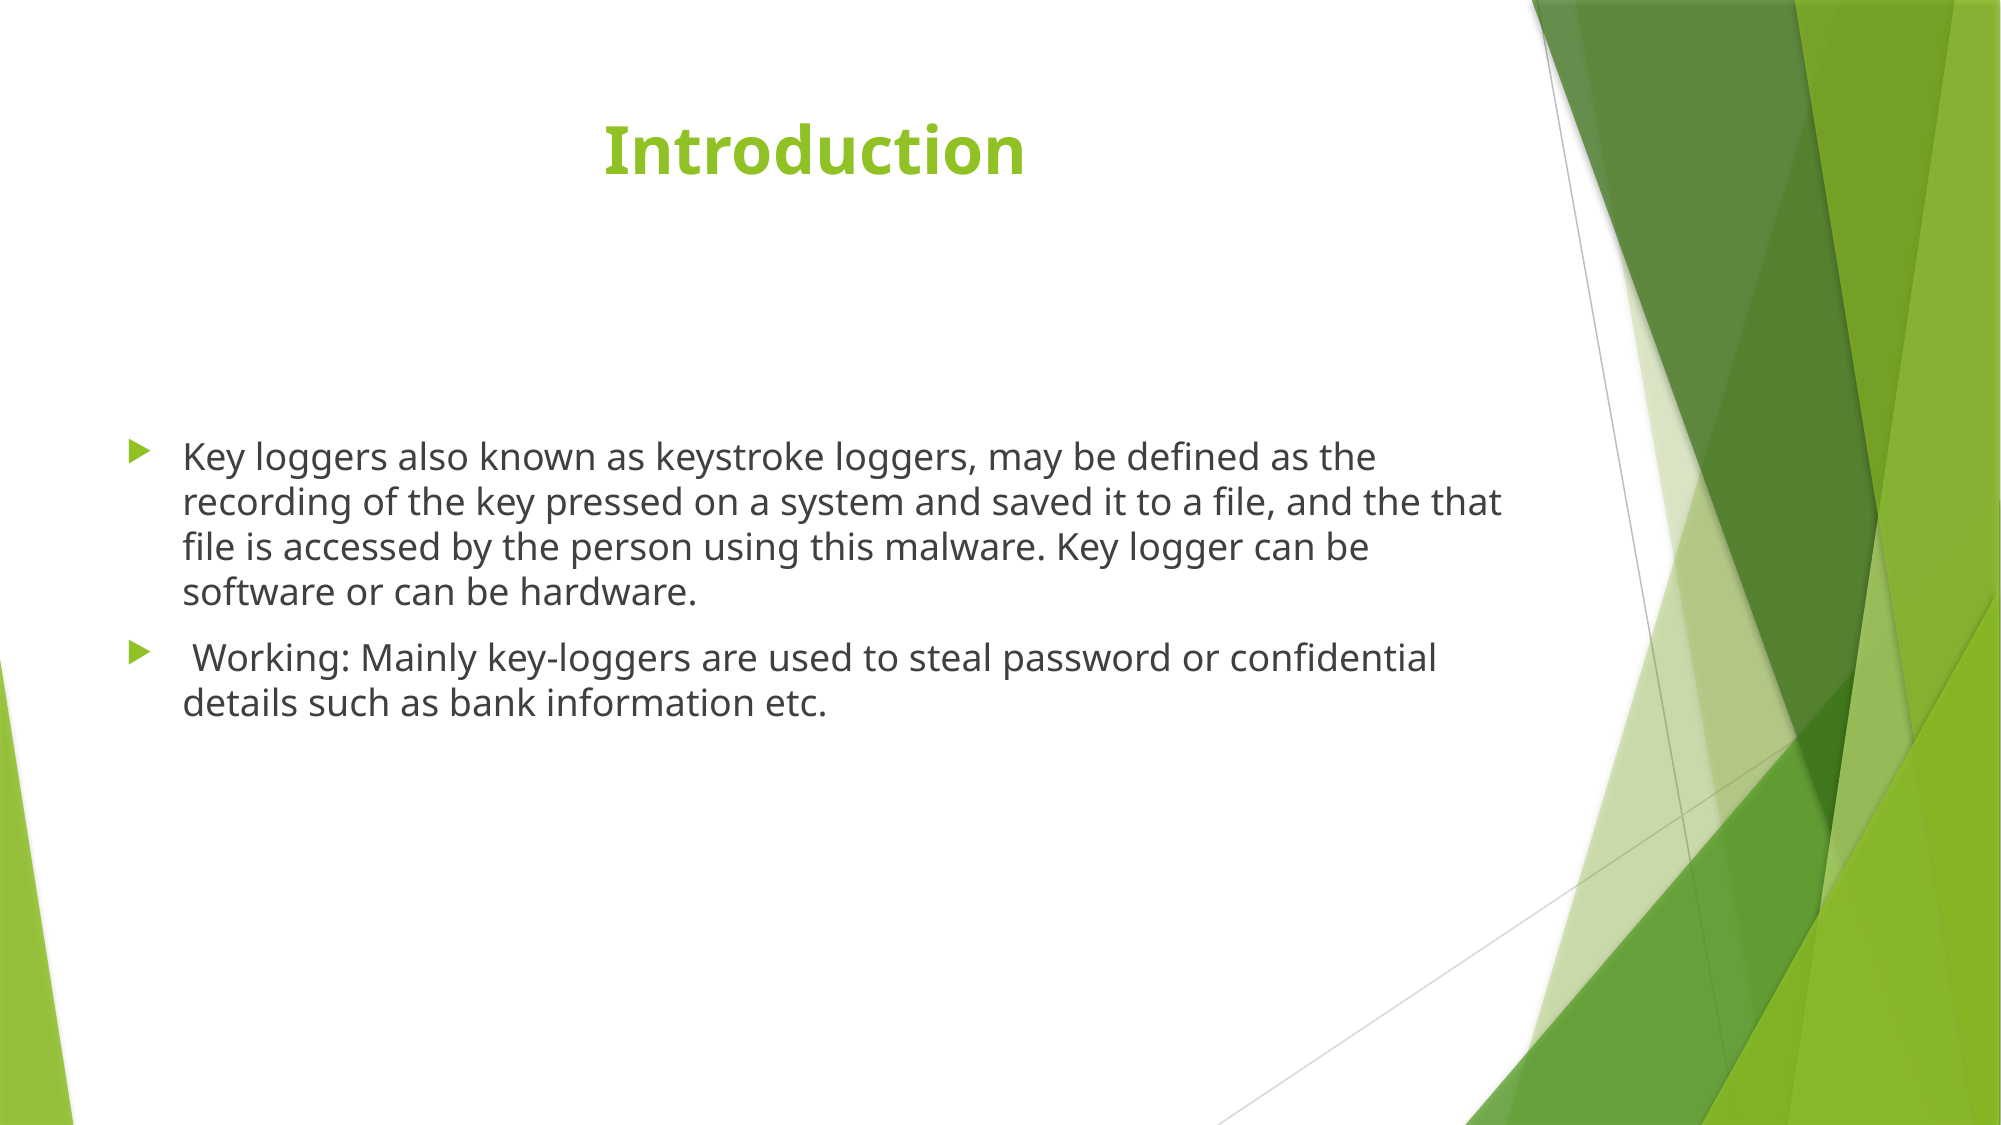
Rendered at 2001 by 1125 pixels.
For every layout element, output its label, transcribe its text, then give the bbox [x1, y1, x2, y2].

title Introduction [111, 99, 1522, 317]
list Key loggers also known as keystroke loggers, may be defined as the recording of the key pressed on a system and saved it to a file, and the that file is accessed by the person using this malware. Key logger can be software or can be hardware. Working: Mainly key-loggers are used to steal password or confidential details such as bank information etc. [111, 354, 1522, 992]
